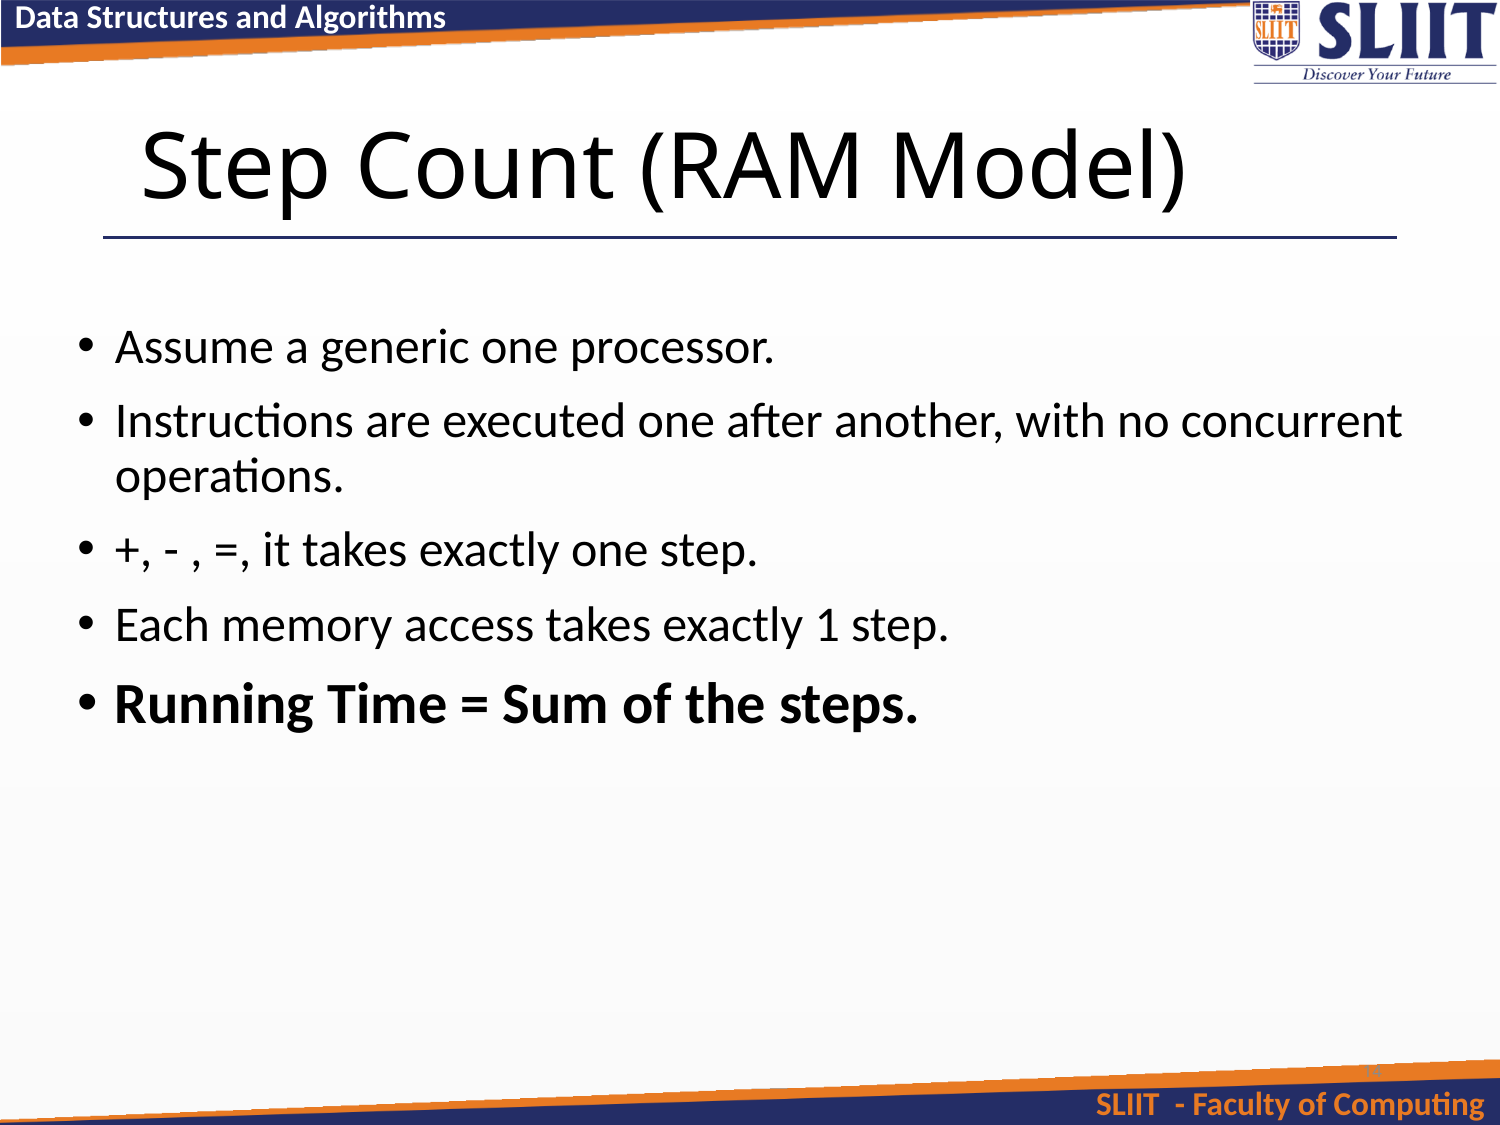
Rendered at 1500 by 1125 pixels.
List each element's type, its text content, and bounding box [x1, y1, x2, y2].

picture [2, 2, 1249, 75]
list Assume a generic one processor. Instructions are executed one after another, with no concurrent operations. +, - , =, it takes exactly one step. Each memory access takes exactly 1 step. Running Time = Sum of the steps. [62, 312, 1425, 988]
picture [1302, 1103, 1310, 1112]
picture [0, 1050, 1500, 1125]
picture [1250, 0, 1500, 84]
title Step Count (RAM Model) [24, 75, 1304, 263]
picture [1243, 1103, 1249, 1112]
slide_number 14 [1059, 1042, 1397, 1103]
picture [1356, 1103, 1364, 1112]
